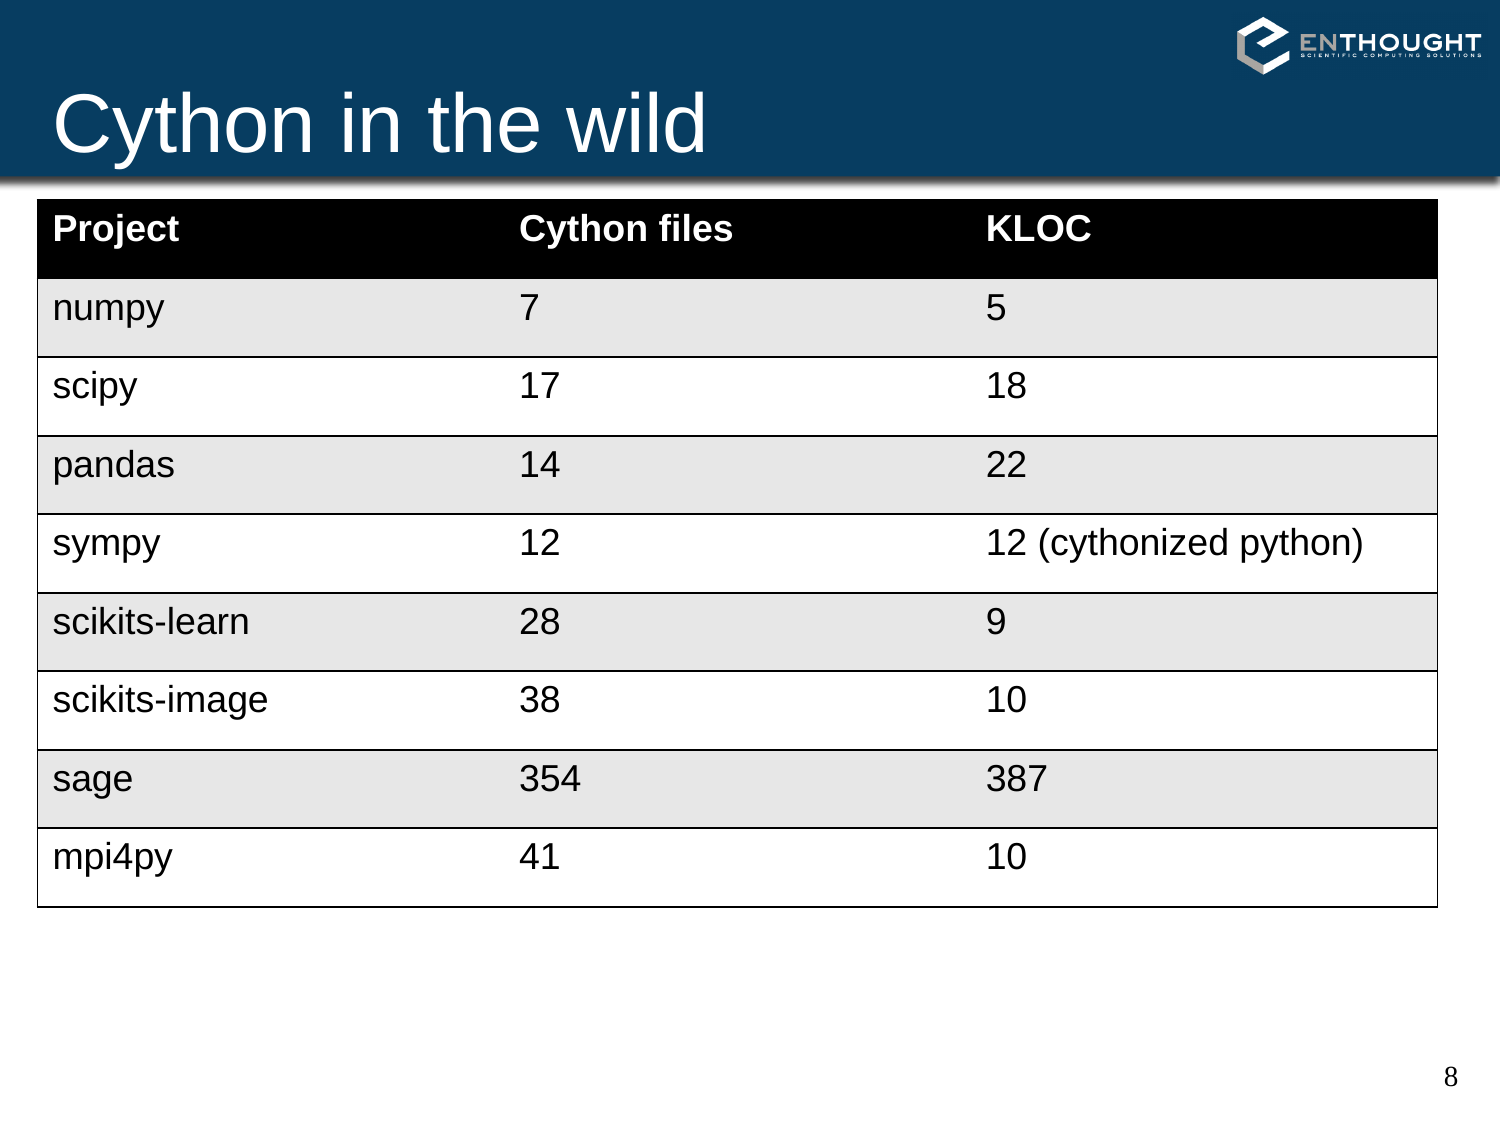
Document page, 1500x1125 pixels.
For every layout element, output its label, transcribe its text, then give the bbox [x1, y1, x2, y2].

table_cell 38 [504, 672, 971, 749]
table_cell scipy [38, 358, 504, 435]
table_cell 14 [504, 437, 971, 513]
table_cell sage [38, 751, 504, 827]
table_cell mpi4py [38, 829, 504, 906]
table_cell 354 [504, 751, 971, 827]
table_header Cython files [504, 201, 971, 278]
table_cell 41 [504, 829, 971, 906]
table_cell scikits-learn [38, 594, 504, 670]
table_cell scikits-image [38, 672, 504, 749]
table_cell 9 [971, 594, 1437, 670]
table_cell 12 [504, 515, 971, 592]
table_cell 5 [971, 279, 1437, 356]
table_cell 17 [504, 358, 971, 435]
table_cell pandas [38, 437, 504, 513]
table_cell 22 [971, 437, 1437, 513]
table_cell sympy [38, 515, 504, 592]
table_cell 18 [971, 358, 1437, 435]
table_cell 10 [971, 672, 1437, 749]
table_header KLOC [971, 201, 1437, 278]
table_cell 7 [504, 279, 971, 356]
table_header Project [38, 201, 504, 278]
table_cell 12 (cythonized python) [971, 515, 1437, 592]
picture [0, 0, 1500, 197]
title Cython in the wild [37, 24, 1313, 199]
table_cell 10 [971, 829, 1437, 906]
slide_number 8 [1162, 1049, 1474, 1124]
table_cell 387 [971, 751, 1437, 827]
table_cell numpy [38, 279, 504, 356]
table_cell 28 [504, 594, 971, 670]
